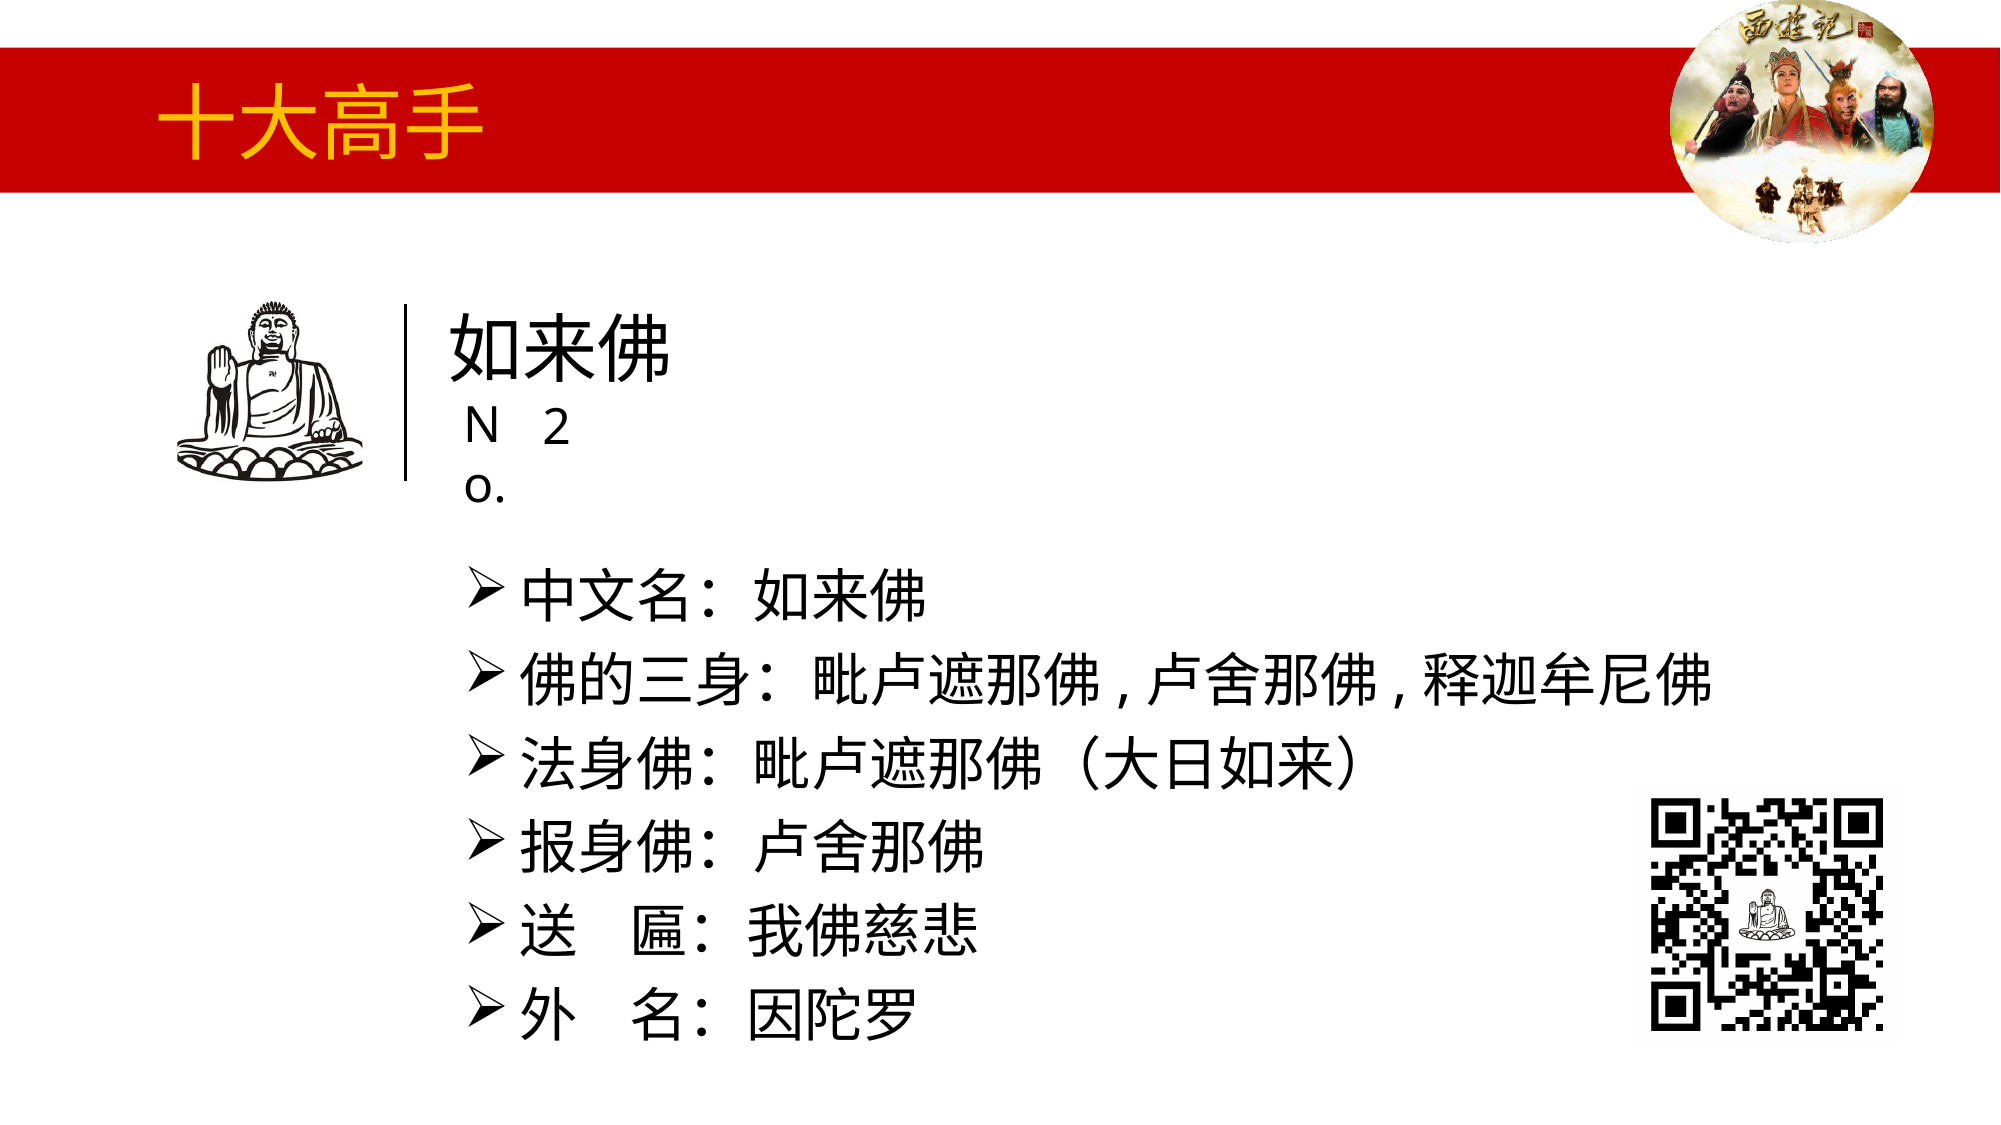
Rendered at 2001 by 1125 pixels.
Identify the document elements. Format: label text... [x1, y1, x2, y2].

list 2 [527, 393, 1223, 472]
list 中文名：如来佛 佛的三身：毗卢遮那佛,卢舍那佛,释迦牟尼佛 法身佛：毗卢遮那佛（大日如来） 报身佛：卢舍那佛 送 匾：我佛慈悲 外 名：因陀罗 [448, 559, 1897, 1045]
list 如来佛 [432, 304, 1422, 379]
picture [1670, 0, 1934, 243]
picture [1636, 784, 1897, 1045]
picture [177, 256, 363, 526]
